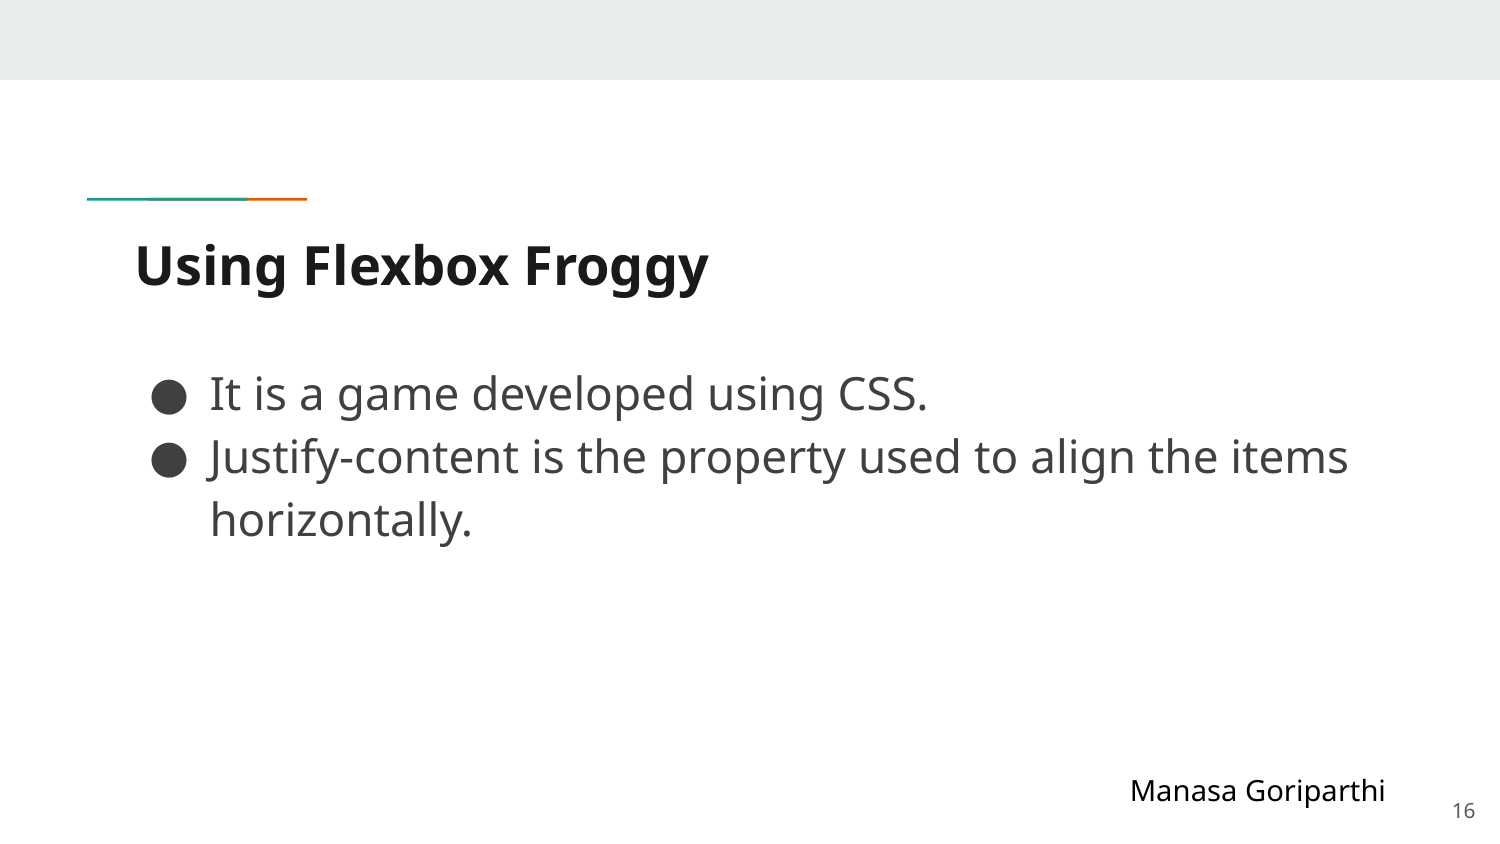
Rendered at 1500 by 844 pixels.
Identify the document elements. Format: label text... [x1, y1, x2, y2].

list It is a game developed using CSS. Justify-content is the property used to align the items horizontally. [119, 341, 1381, 712]
slide_number ‹#› [1400, 779, 1491, 844]
text_box Manasa Goriparthi [983, 756, 1402, 795]
title Using Flexbox Froggy [119, 216, 1381, 305]
